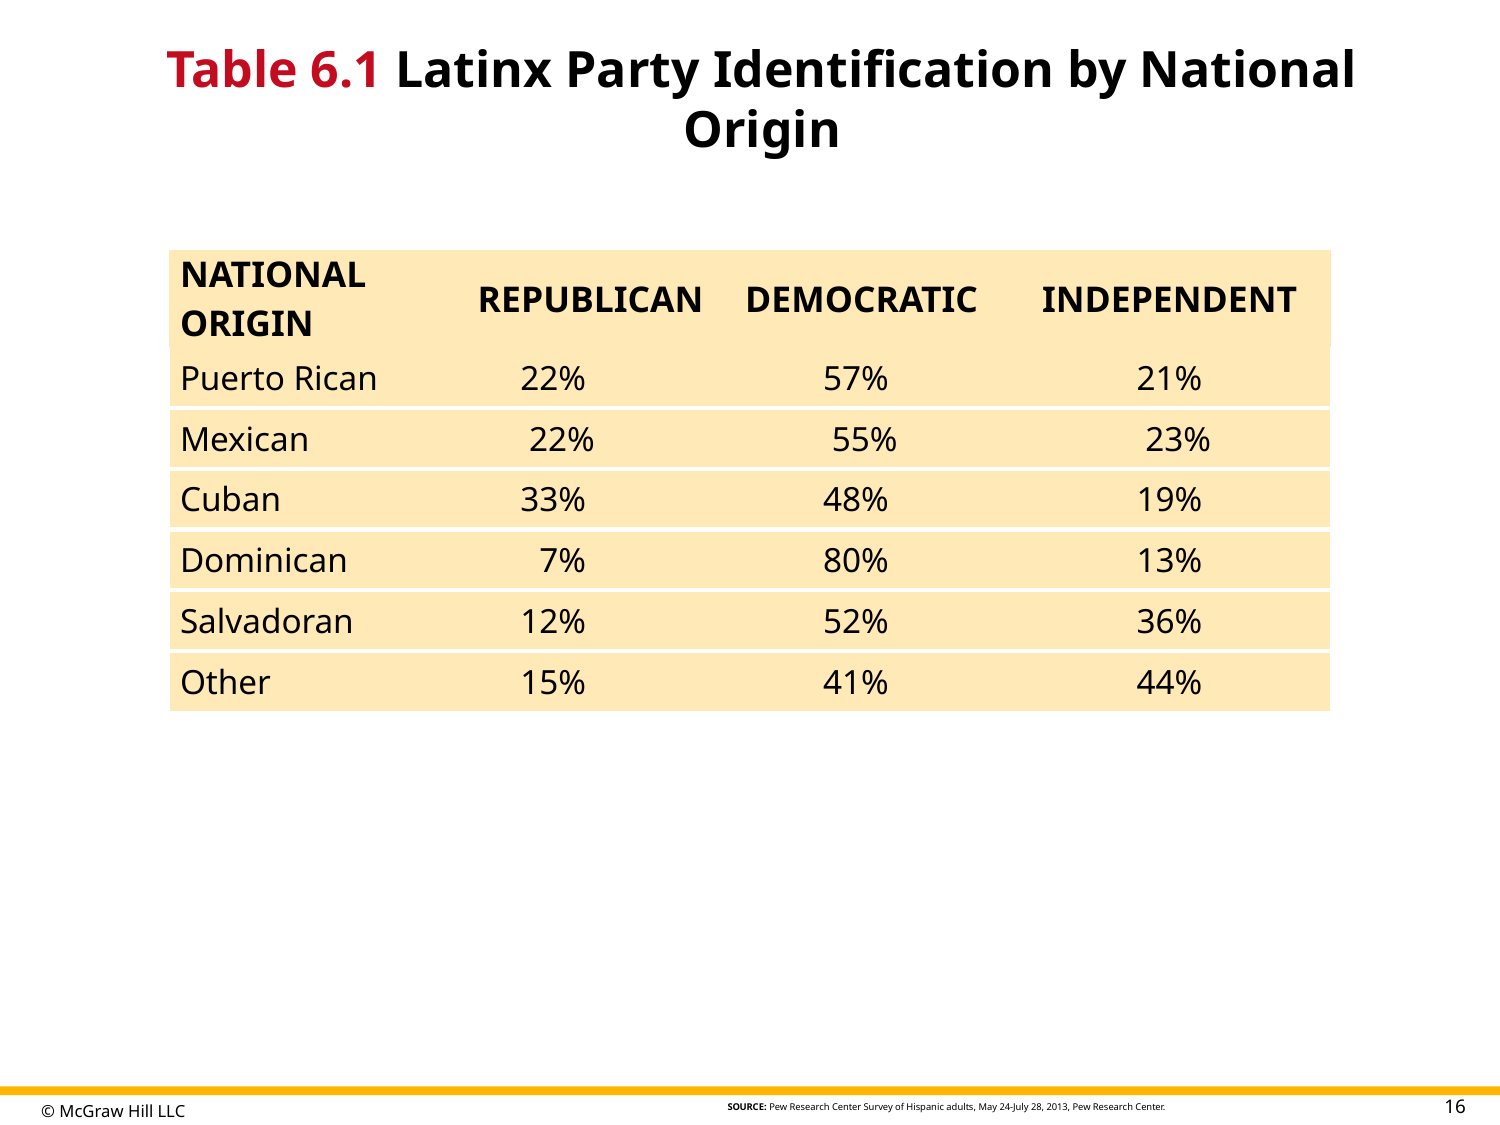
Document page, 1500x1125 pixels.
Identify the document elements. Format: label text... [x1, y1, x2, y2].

table_cell 22% [466, 410, 715, 467]
table_cell 21% [1018, 347, 1330, 406]
table_cell Puerto Rican [170, 347, 466, 406]
table_cell 12% [466, 592, 715, 649]
table_cell 80% [715, 532, 1018, 588]
table_cell 44% [1018, 653, 1330, 711]
table_cell 23% [1018, 410, 1330, 467]
table_header DEMOCRATIC [715, 250, 1018, 347]
table_cell 48% [715, 471, 1018, 527]
slide_number 16 [1415, 1094, 1474, 1122]
table_cell Salvadoran [170, 592, 466, 649]
title Table 6.1 Latinx Party Identification by National Origin [66, 35, 1458, 160]
table_header NATIONAL ORIGIN [169, 250, 466, 347]
table_header INDEPENDENT [1018, 250, 1331, 347]
list SOURCE: Pew Research Center Survey of Hispanic adults, May 24-July 28, 2013, Pew Research Center. [712, 1092, 1450, 1122]
table_cell 19% [1018, 471, 1330, 527]
table_cell 52% [715, 592, 1018, 649]
table_cell Cuban [170, 471, 466, 527]
table_cell Other [170, 653, 466, 711]
table_cell 13% [1018, 532, 1330, 588]
table_cell 36% [1018, 592, 1330, 649]
table_cell 55% [715, 410, 1018, 467]
table_cell 15% [466, 653, 715, 711]
table_cell Dominican [170, 532, 466, 588]
table_header REPUBLICAN [466, 250, 715, 347]
table_cell 57% [715, 347, 1018, 406]
table_cell Mexican [170, 410, 466, 467]
table_cell 22% [466, 347, 715, 406]
table_cell 7% [466, 532, 715, 588]
table_cell 41% [715, 653, 1018, 711]
table_cell 33% [466, 471, 715, 527]
